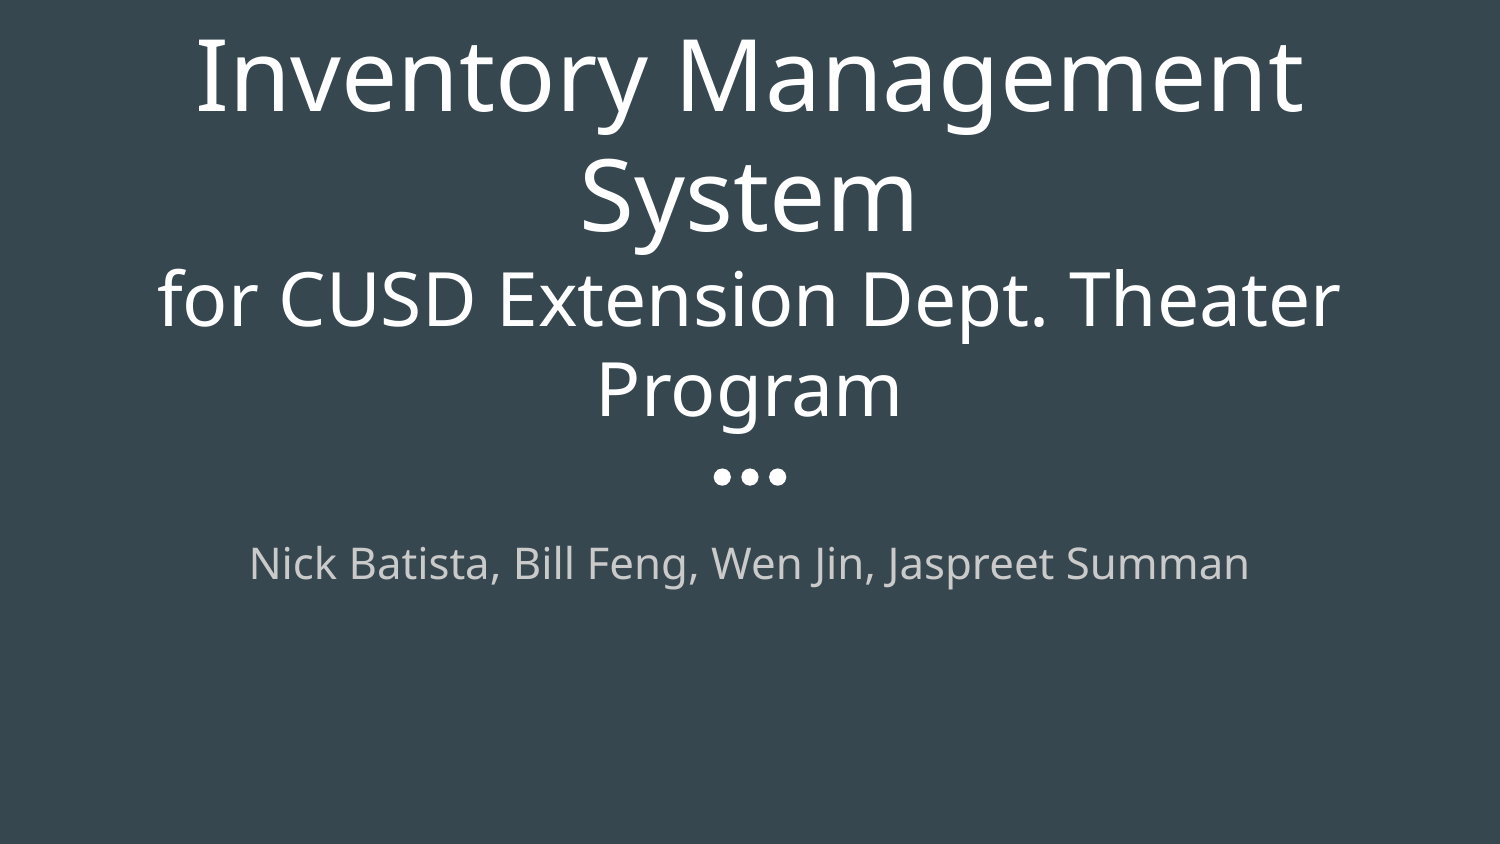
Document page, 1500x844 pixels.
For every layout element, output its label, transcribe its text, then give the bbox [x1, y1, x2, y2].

subtitle Nick Batista, Bill Feng, Wen Jin, Jaspreet Summan [110, 520, 1390, 651]
title Inventory Management System for CUSD Extension Dept. Theater Program [110, 162, 1390, 447]
